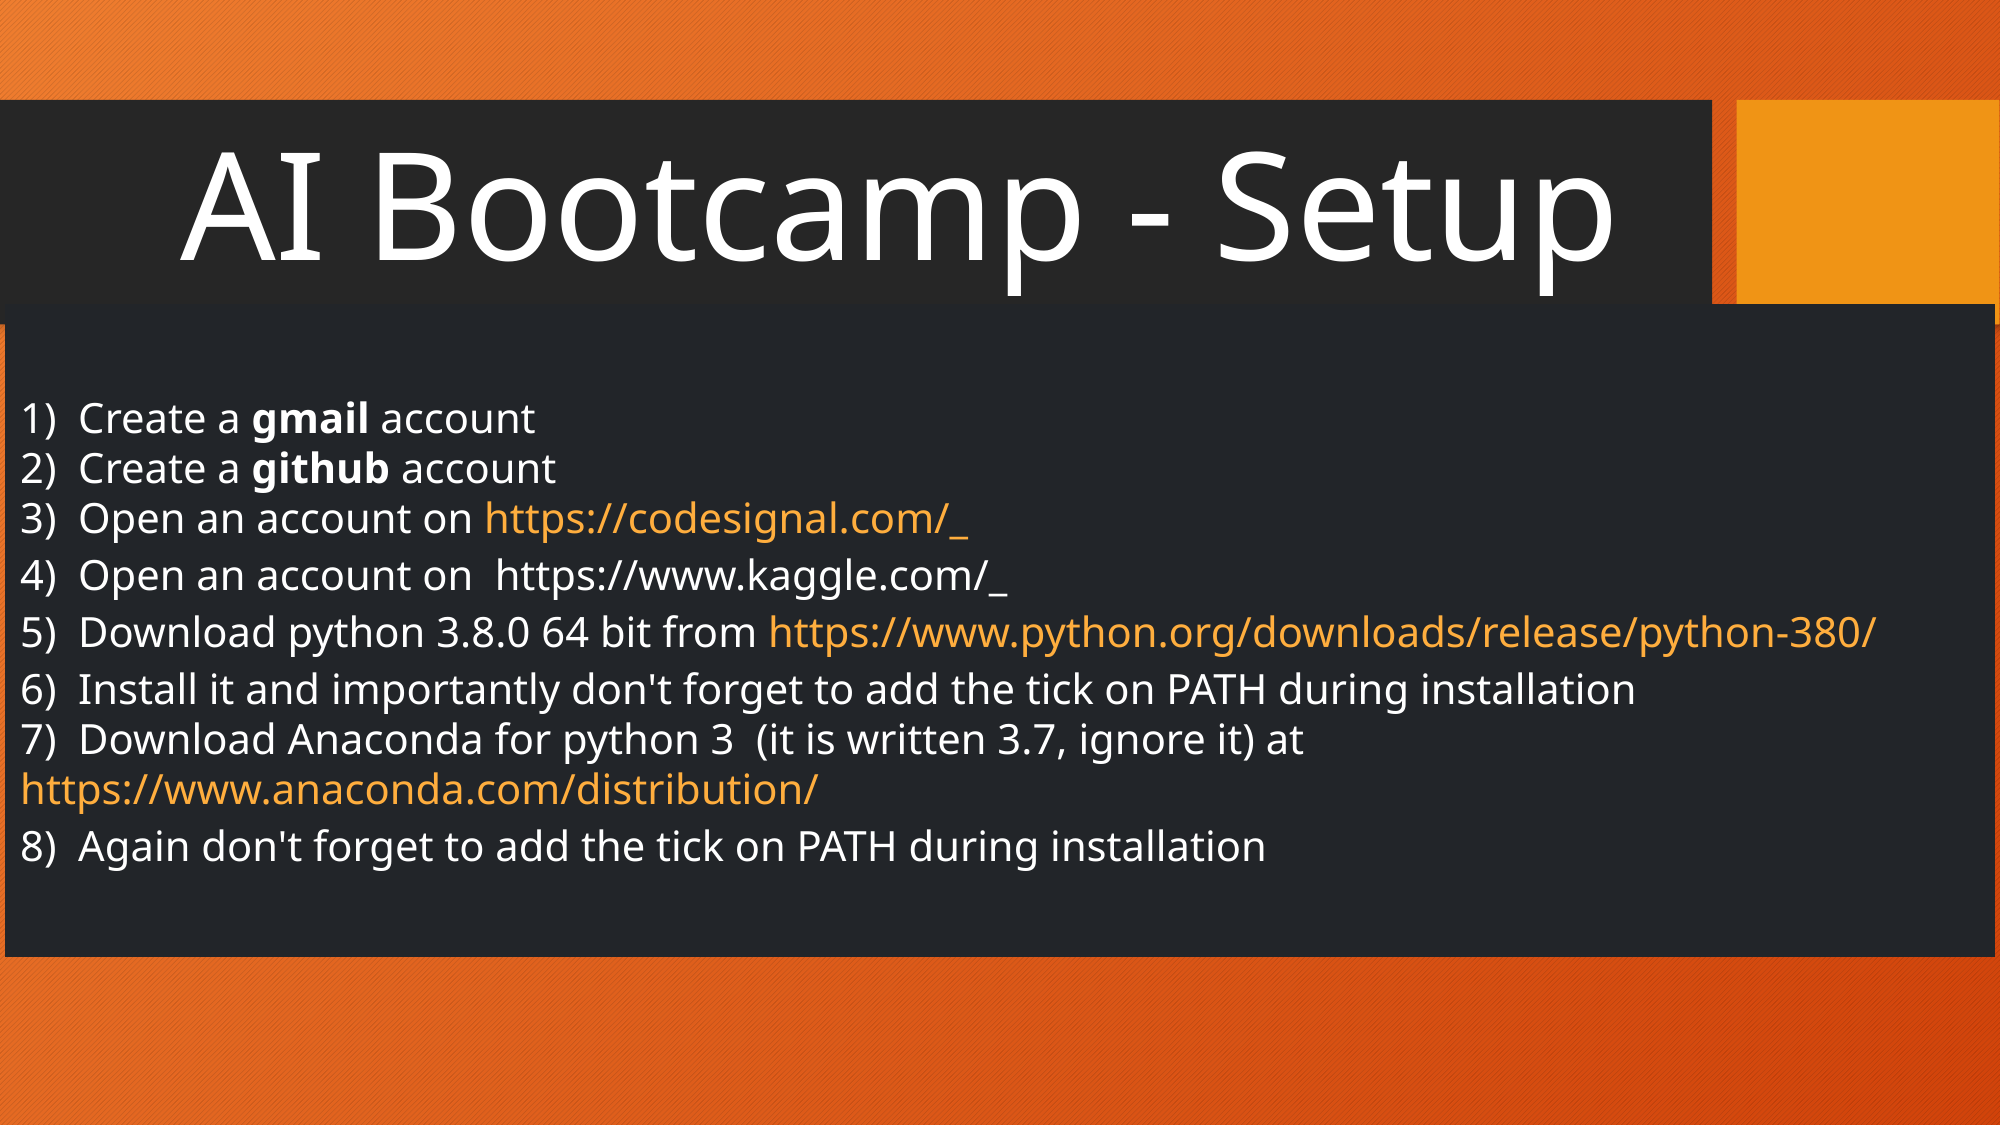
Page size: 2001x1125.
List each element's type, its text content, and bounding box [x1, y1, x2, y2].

picture [1995, 325, 2000, 347]
list 1) Create a gmail account 2) Create a github account 3) Open an account on https://codesignal.com/_ 4) Open an account on https://www.kaggle.com/_ 5) Download python 3.8.0 64 bit from https://www.python.org/downloads/release/python-380/ 6) Install it and importantly don't forget to add the tick on PATH during installation 7) Download Anaconda for python 3 (it is written 3.7, ignore it) at https://www.anaconda.com/distribution/ 8) Again don't forget to add the tick on PATH during installation [5, 304, 1995, 957]
picture [0, 325, 5, 376]
title AI Bootcamp - Setup [111, 123, 1689, 301]
